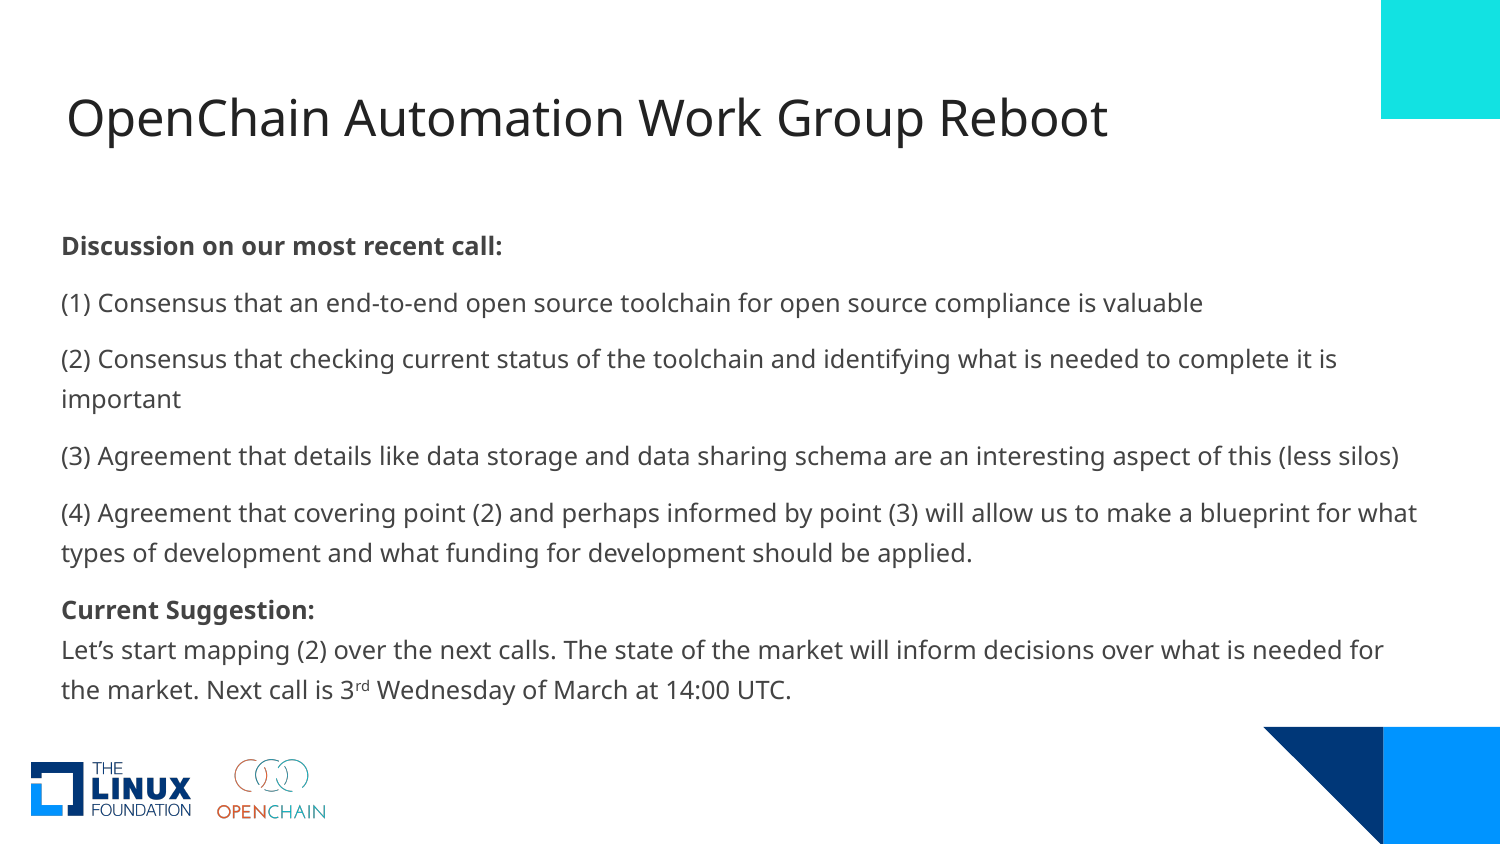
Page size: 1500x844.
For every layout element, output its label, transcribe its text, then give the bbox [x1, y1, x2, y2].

title OpenChain Automation Work Group Reboot [51, 67, 1449, 167]
picture [215, 757, 327, 821]
list Discussion on our most recent call: (1) Consensus that an end-to-end open source toolchain for open source compliance is valuable (2) Consensus that checking current status of the toolchain and identifying what is needed to complete it is important (3) Agreement that details like data storage and data sharing schema are an interesting aspect of this (less silos) (4) Agreement that covering point (2) and perhaps informed by point (3) will allow us to make a blueprint for what types of development and what funding for development should be applied. Current Suggestion: Let’s start mapping (2) over the next calls. The state of the market will inform decisions over what is needed for the market. Next call is 3rd Wednesday of March at 14:00 UTC. [46, 207, 1444, 756]
picture [31, 762, 191, 816]
